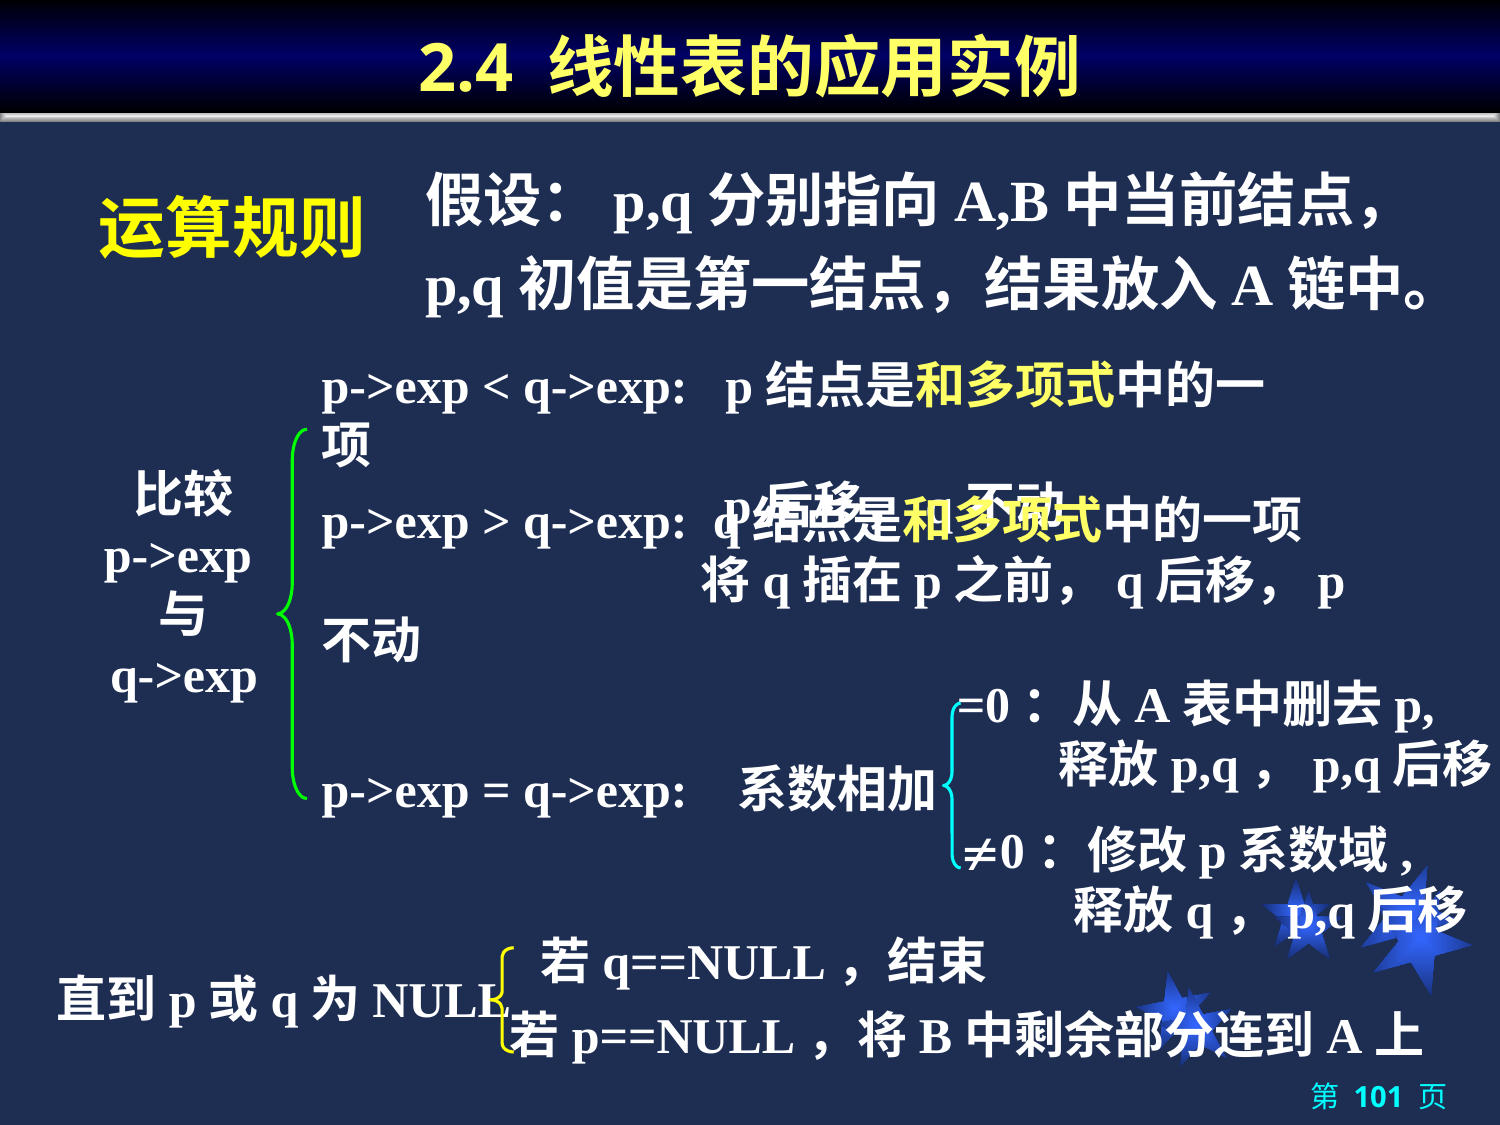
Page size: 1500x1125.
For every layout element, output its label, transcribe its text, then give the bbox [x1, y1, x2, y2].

text_box =0：从A表中删去p, 释放p,q，p,q后移 [942, 664, 1500, 800]
text_box 0：修改p系数域, 释放q，p,q后移 [945, 811, 1482, 947]
text_box [943, 703, 961, 868]
text_box [490, 947, 514, 1053]
text_box p->exp < q->exp: p结点是和多项式中的一项 p后移，q不动 [306, 346, 1330, 481]
text_box 比较 p->exp与 q->exp [70, 455, 292, 711]
list 运算规则 [83, 178, 424, 298]
text_box 若q==NULL，结束 [502, 921, 1003, 996]
text_box 若p==NULL，将B中剩余部分连到A上 [471, 996, 1439, 1071]
text_box p->exp = q->exp: 系数相加 [306, 749, 952, 825]
slide_number 第 101 页 [1067, 1070, 1463, 1125]
text_box [277, 429, 307, 799]
text_box 直到p或q为NULL [42, 959, 502, 1035]
text_box 假设：p,q分别指向A,B中当前结点，p,q初值是第一结点，结果放入A链中。 [424, 148, 1430, 327]
text_box p->exp > q->exp: q结点是和多项式中的一项 将q插在p之前，q后移，p不动 [307, 481, 1411, 676]
title 2.4 线性表的应用实例 [0, 0, 1500, 113]
